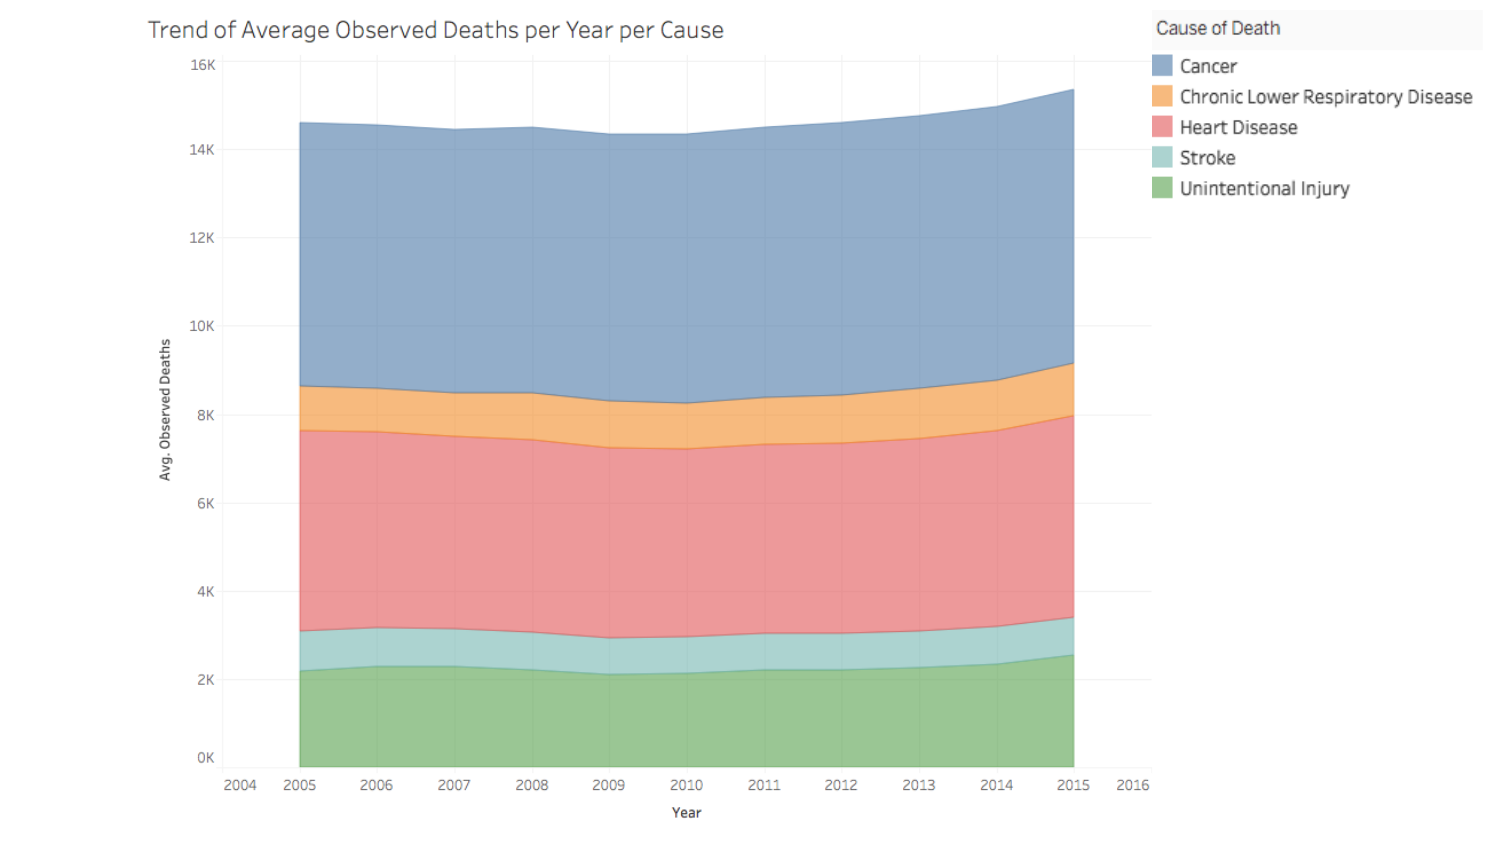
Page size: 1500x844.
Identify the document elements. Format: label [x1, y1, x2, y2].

picture [145, 9, 1483, 833]
